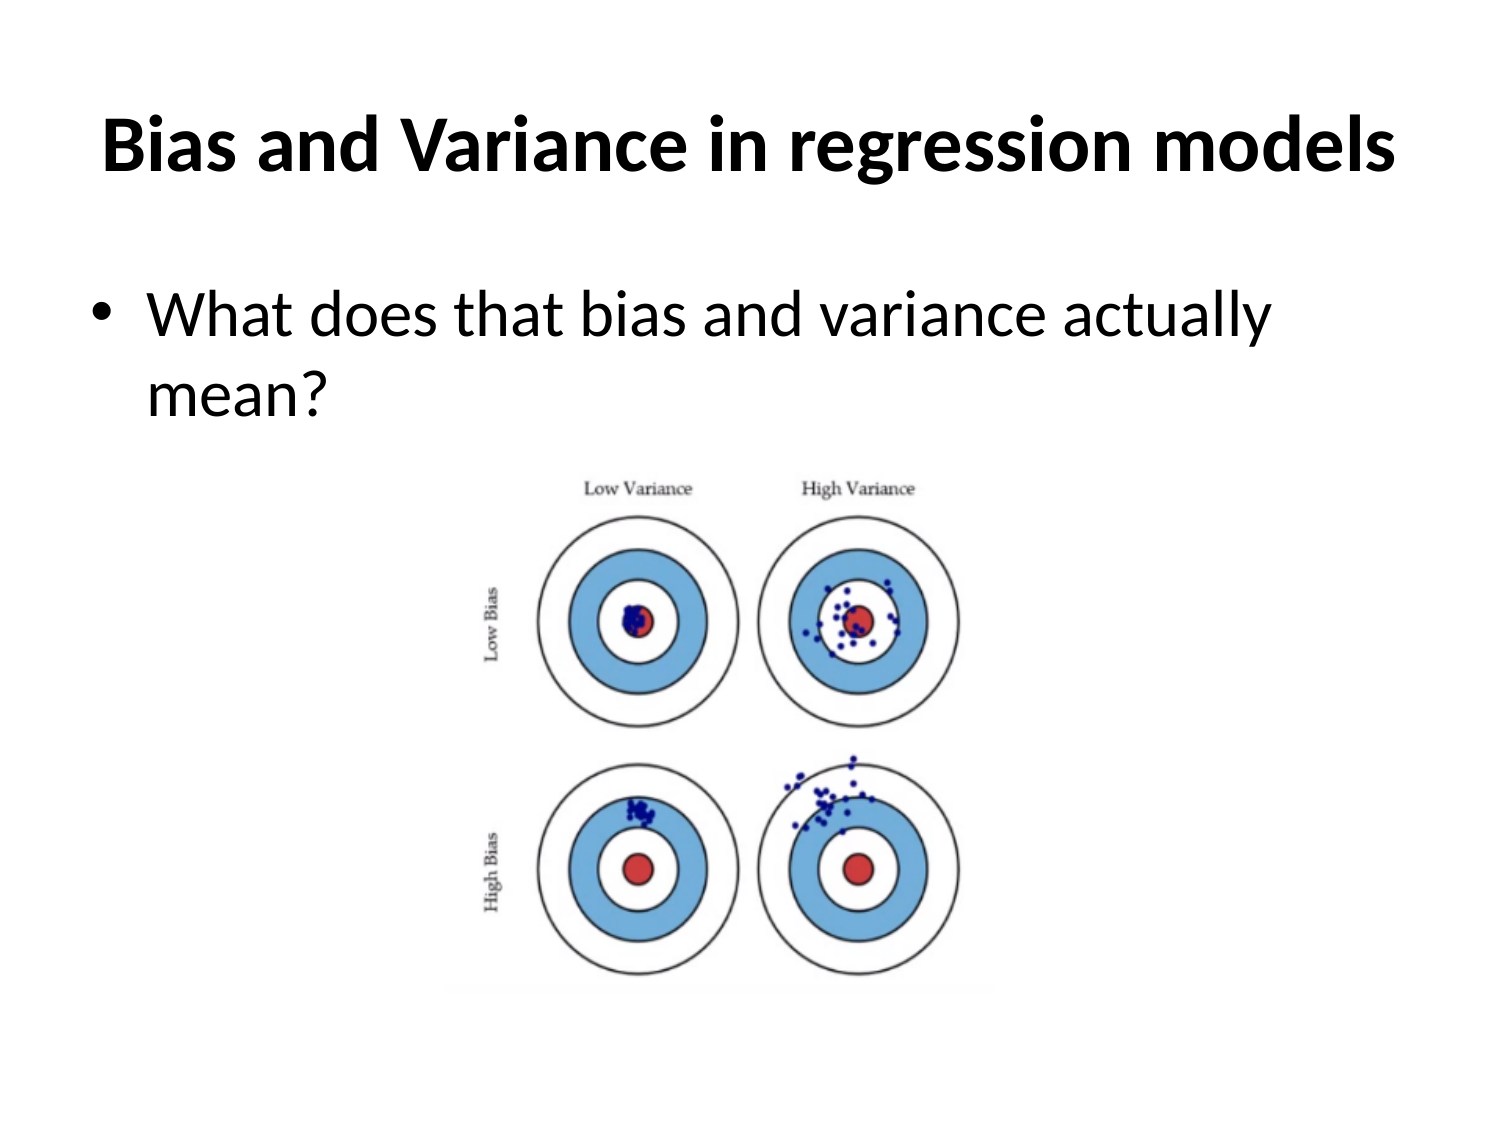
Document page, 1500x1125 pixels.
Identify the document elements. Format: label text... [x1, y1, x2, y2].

title Bias and Variance in regression models [75, 45, 1425, 233]
list What does that bias and variance actually mean? [75, 262, 1425, 450]
picture [412, 437, 1004, 994]
